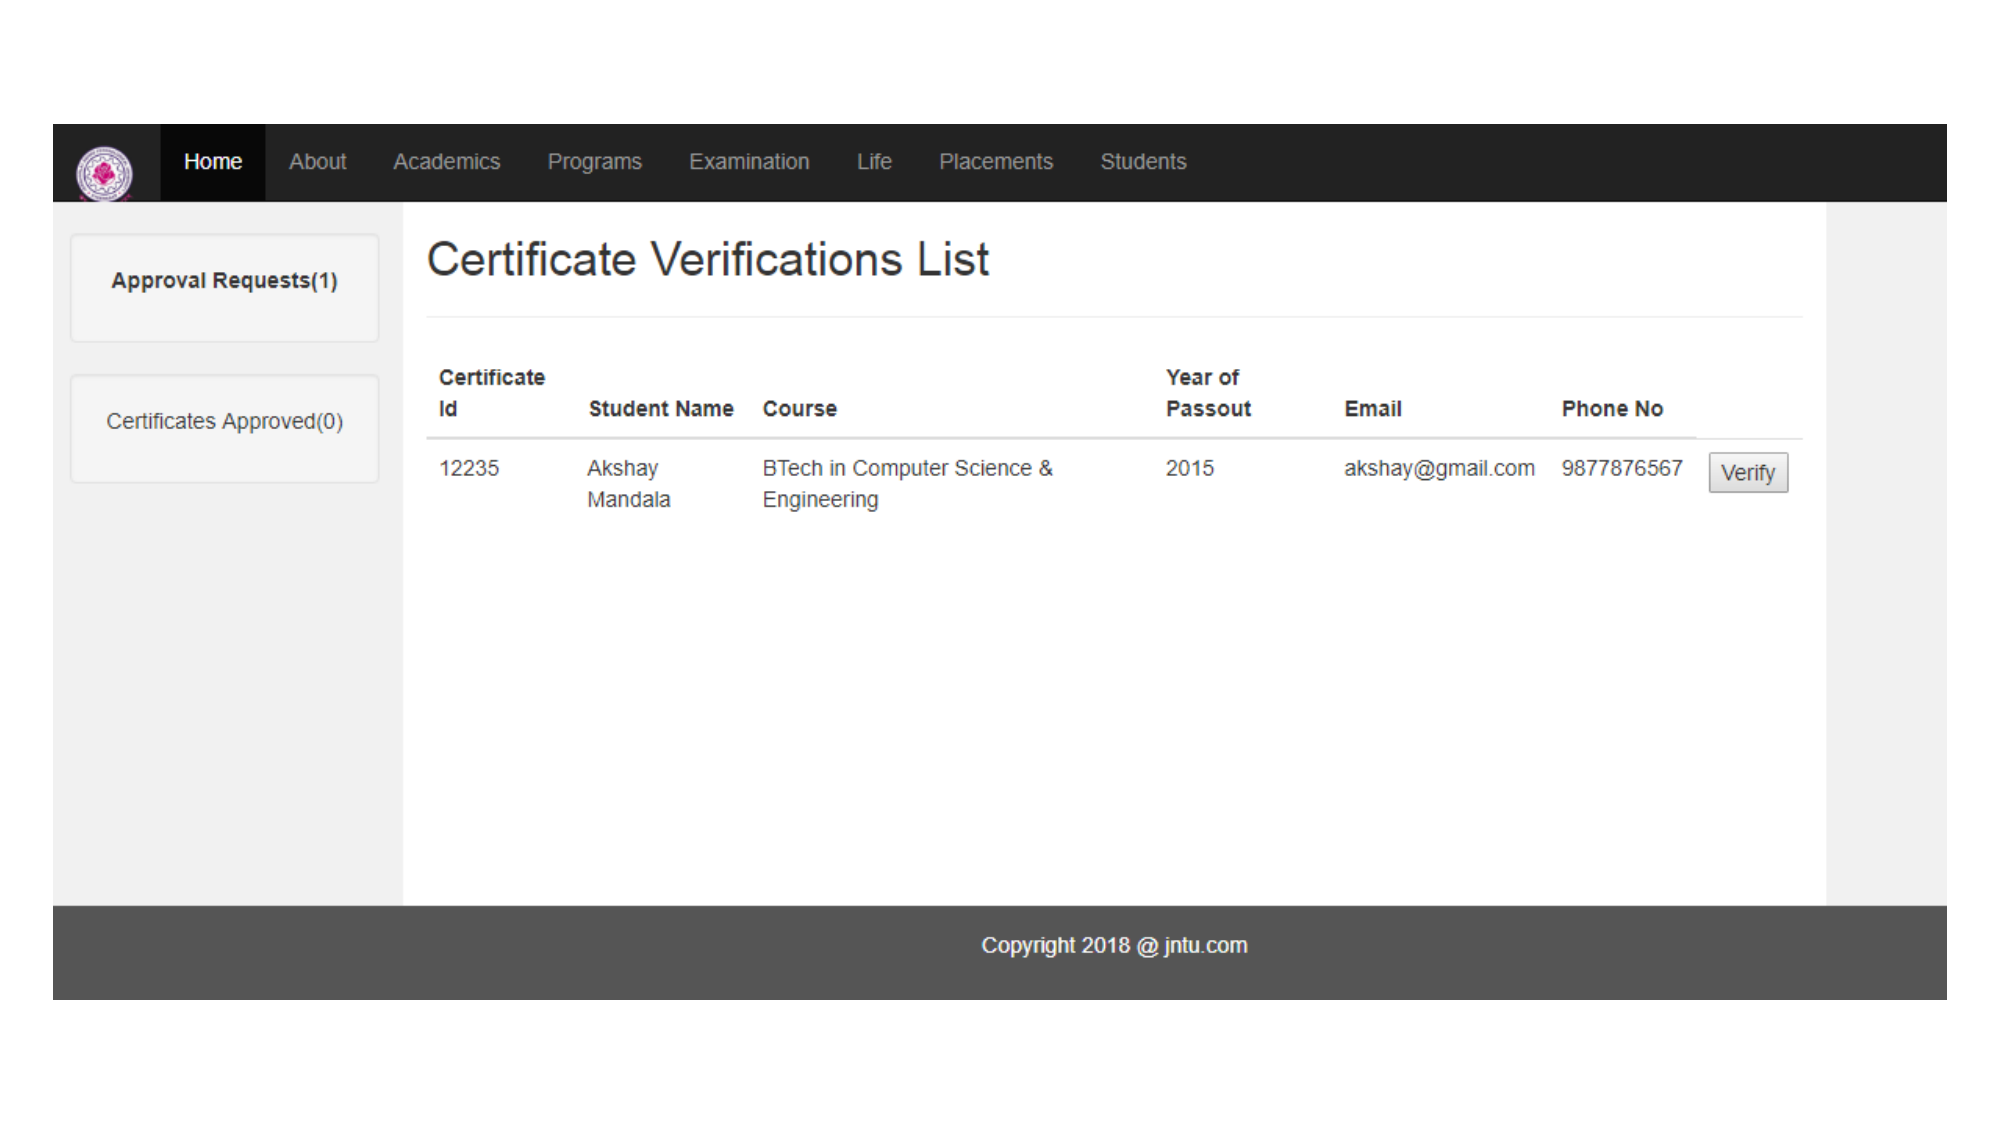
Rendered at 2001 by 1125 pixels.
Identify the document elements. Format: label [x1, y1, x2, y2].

picture [53, 124, 1947, 1001]
